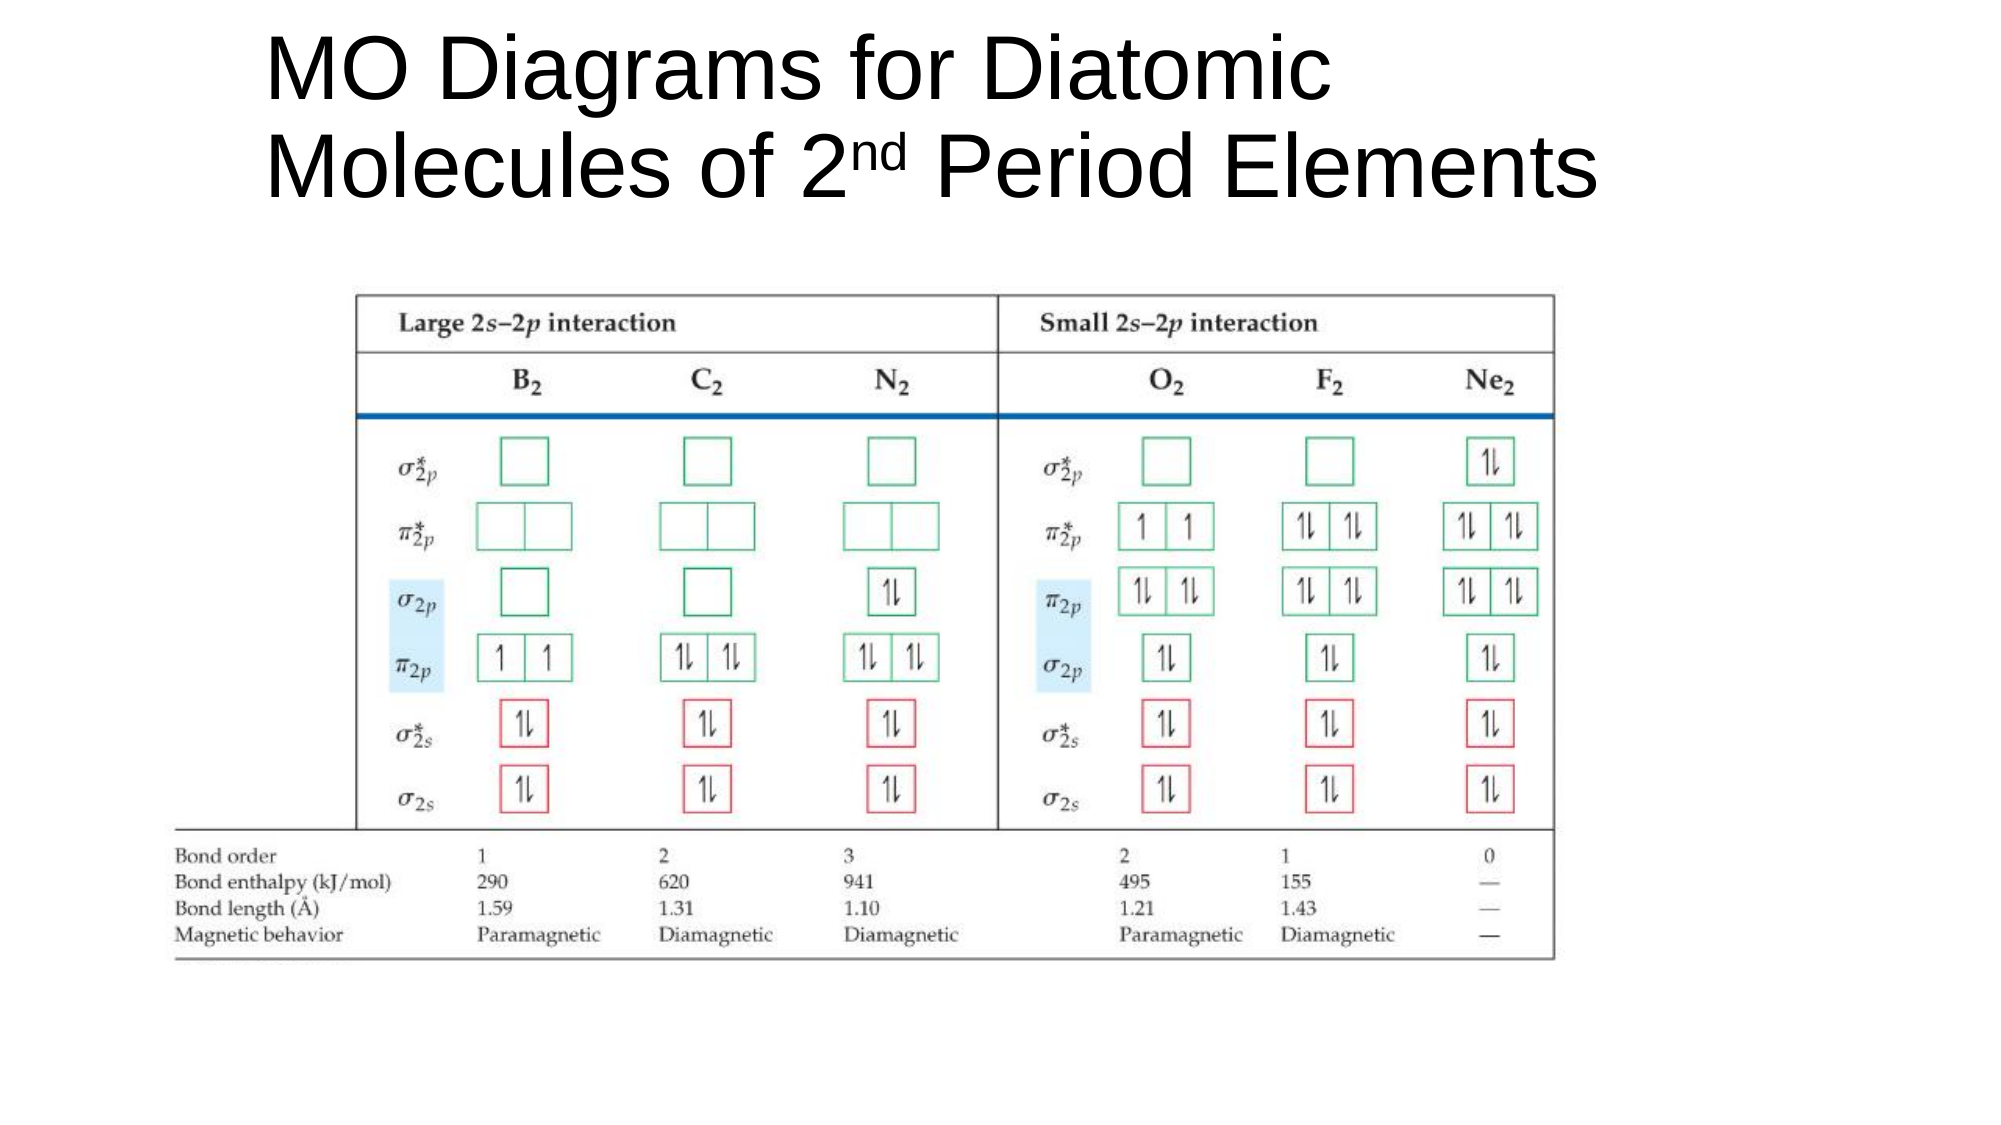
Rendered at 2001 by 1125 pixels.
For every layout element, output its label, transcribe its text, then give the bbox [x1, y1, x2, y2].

picture [164, 285, 1565, 965]
title MO Diagrams for Diatomic Molecules of 2nd Period Elements [249, 12, 1750, 225]
